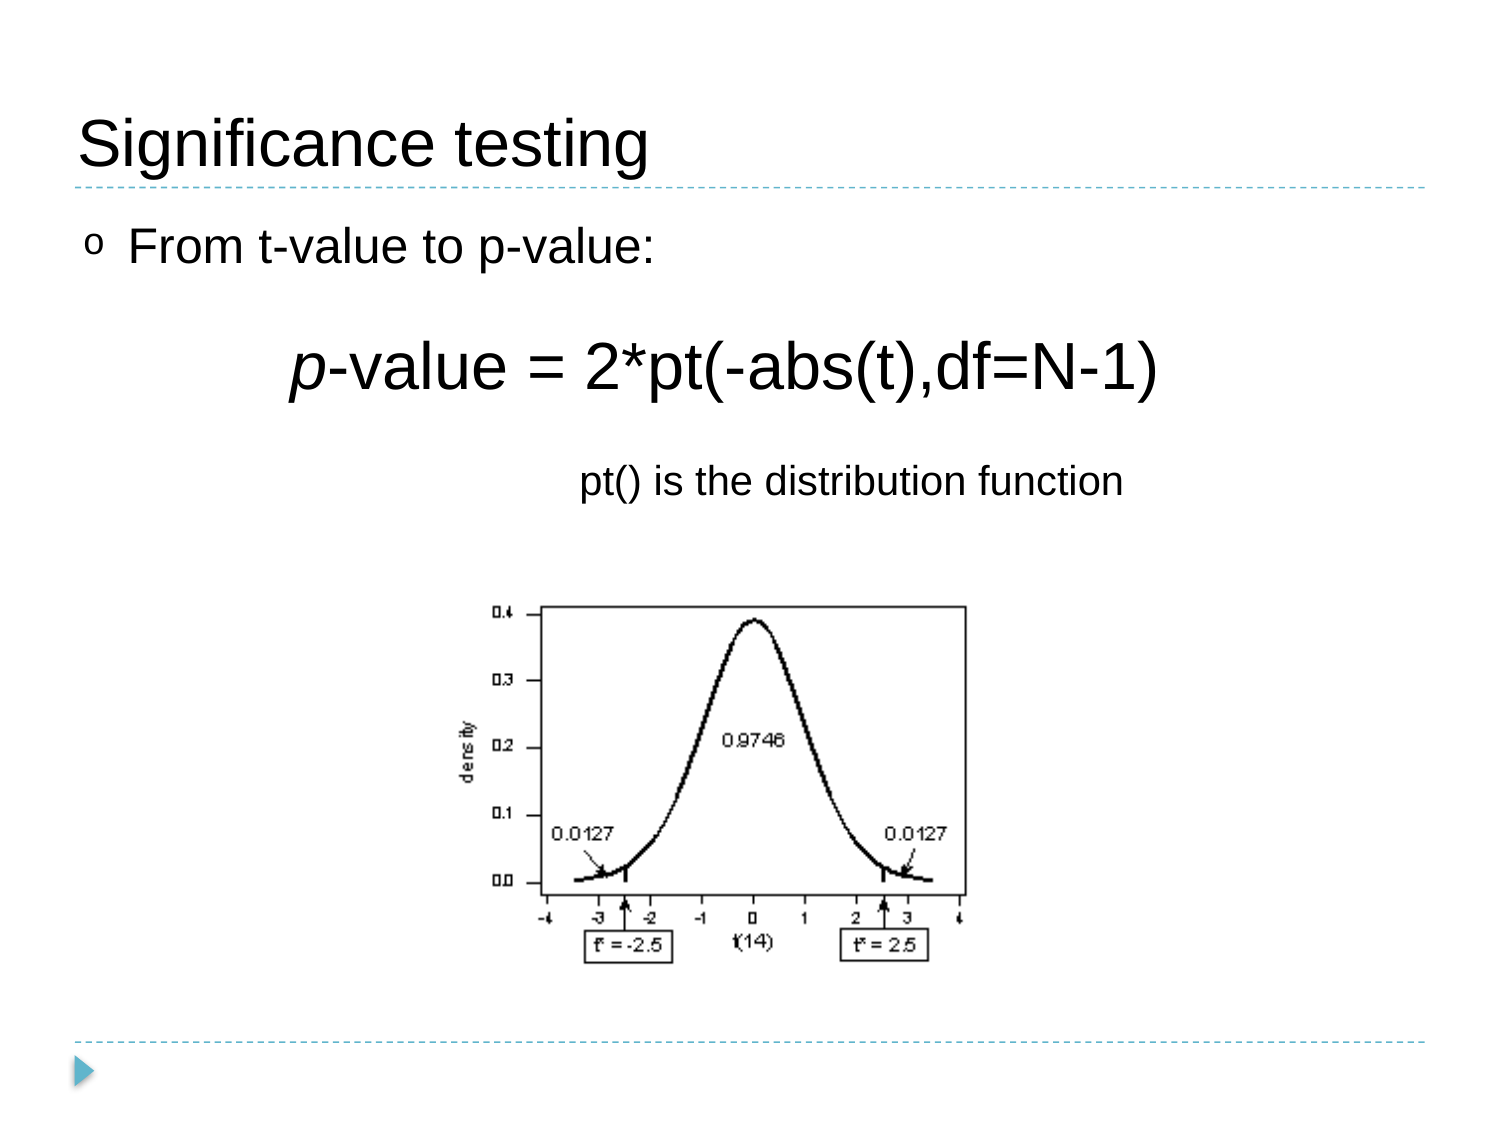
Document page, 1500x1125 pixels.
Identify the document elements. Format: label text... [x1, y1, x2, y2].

title Significance testing [62, 37, 1438, 188]
list From t-value to p-value: [67, 213, 1471, 303]
text_box p-value = 2*pt(-abs(t),df=N-1) [275, 314, 1226, 410]
picture [398, 511, 1103, 988]
text_box pt() is the distribution function [564, 446, 1140, 511]
